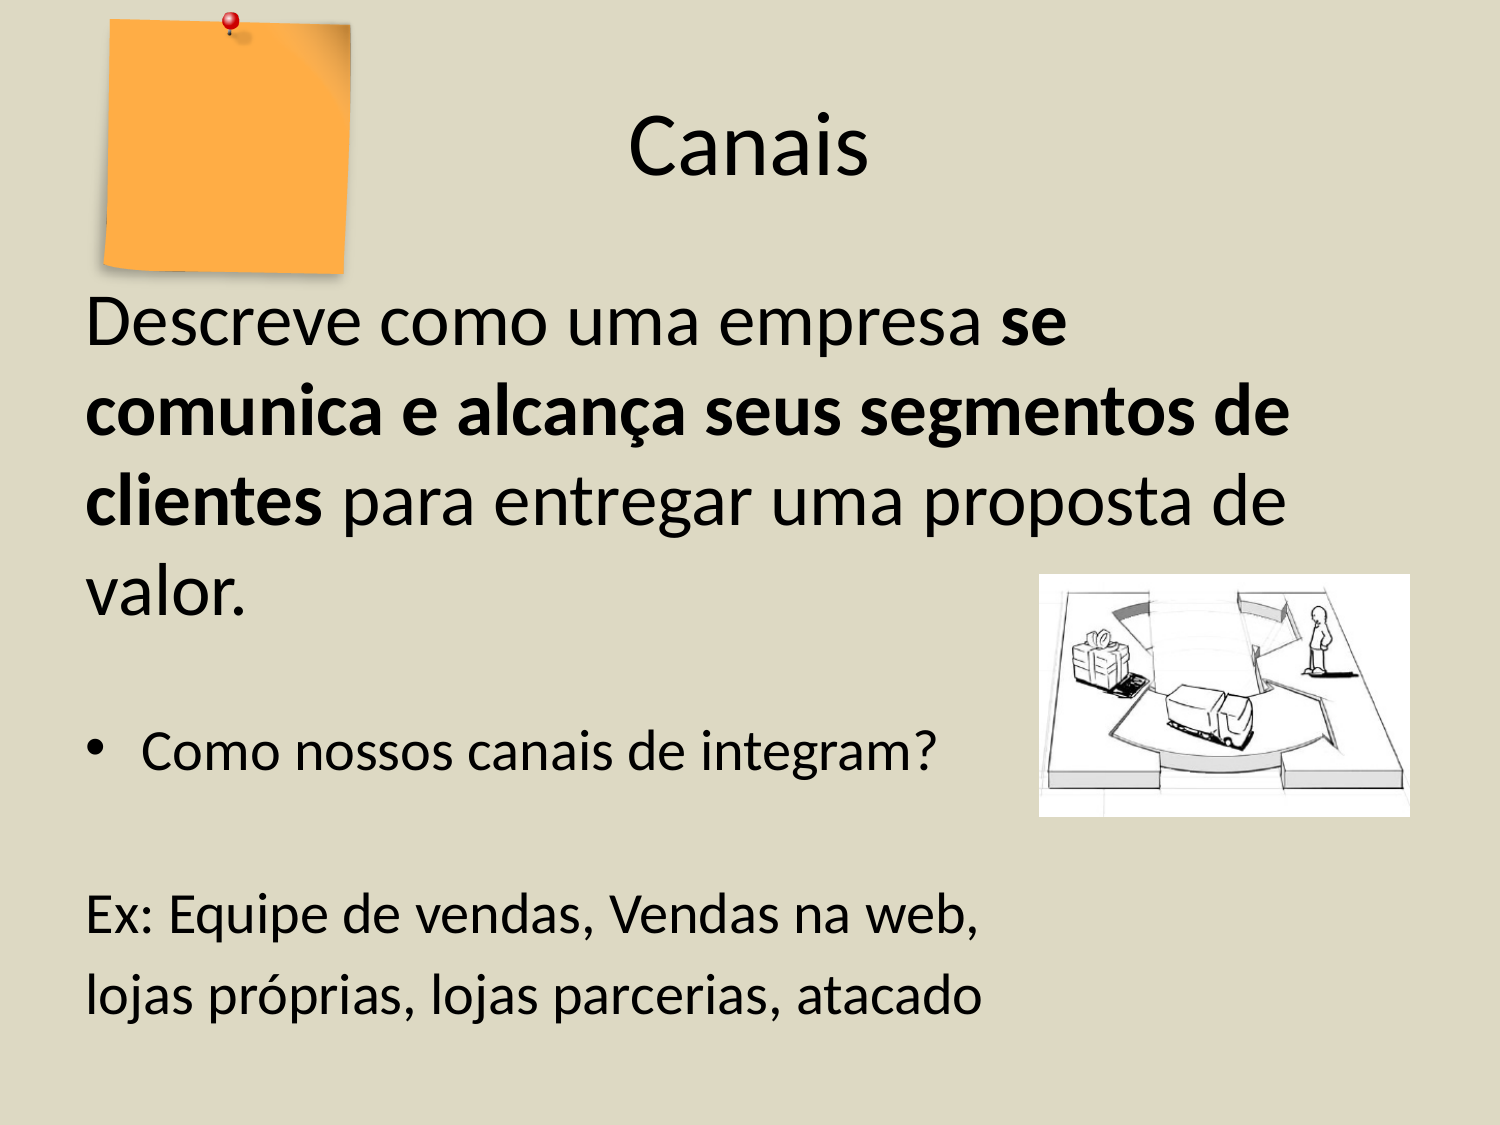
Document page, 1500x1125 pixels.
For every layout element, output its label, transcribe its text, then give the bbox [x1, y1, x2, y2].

title Canais [376, 45, 1425, 233]
picture [1038, 573, 1410, 817]
list Descreve como uma empresa se comunica e alcança seus segmentos de clientes para entregar uma proposta de valor. Como nossos canais de integram? Ex: Equipe de vendas, Vendas na web, lojas próprias, lojas parcerias, atacado [70, 262, 1343, 1125]
picture [80, 0, 371, 292]
